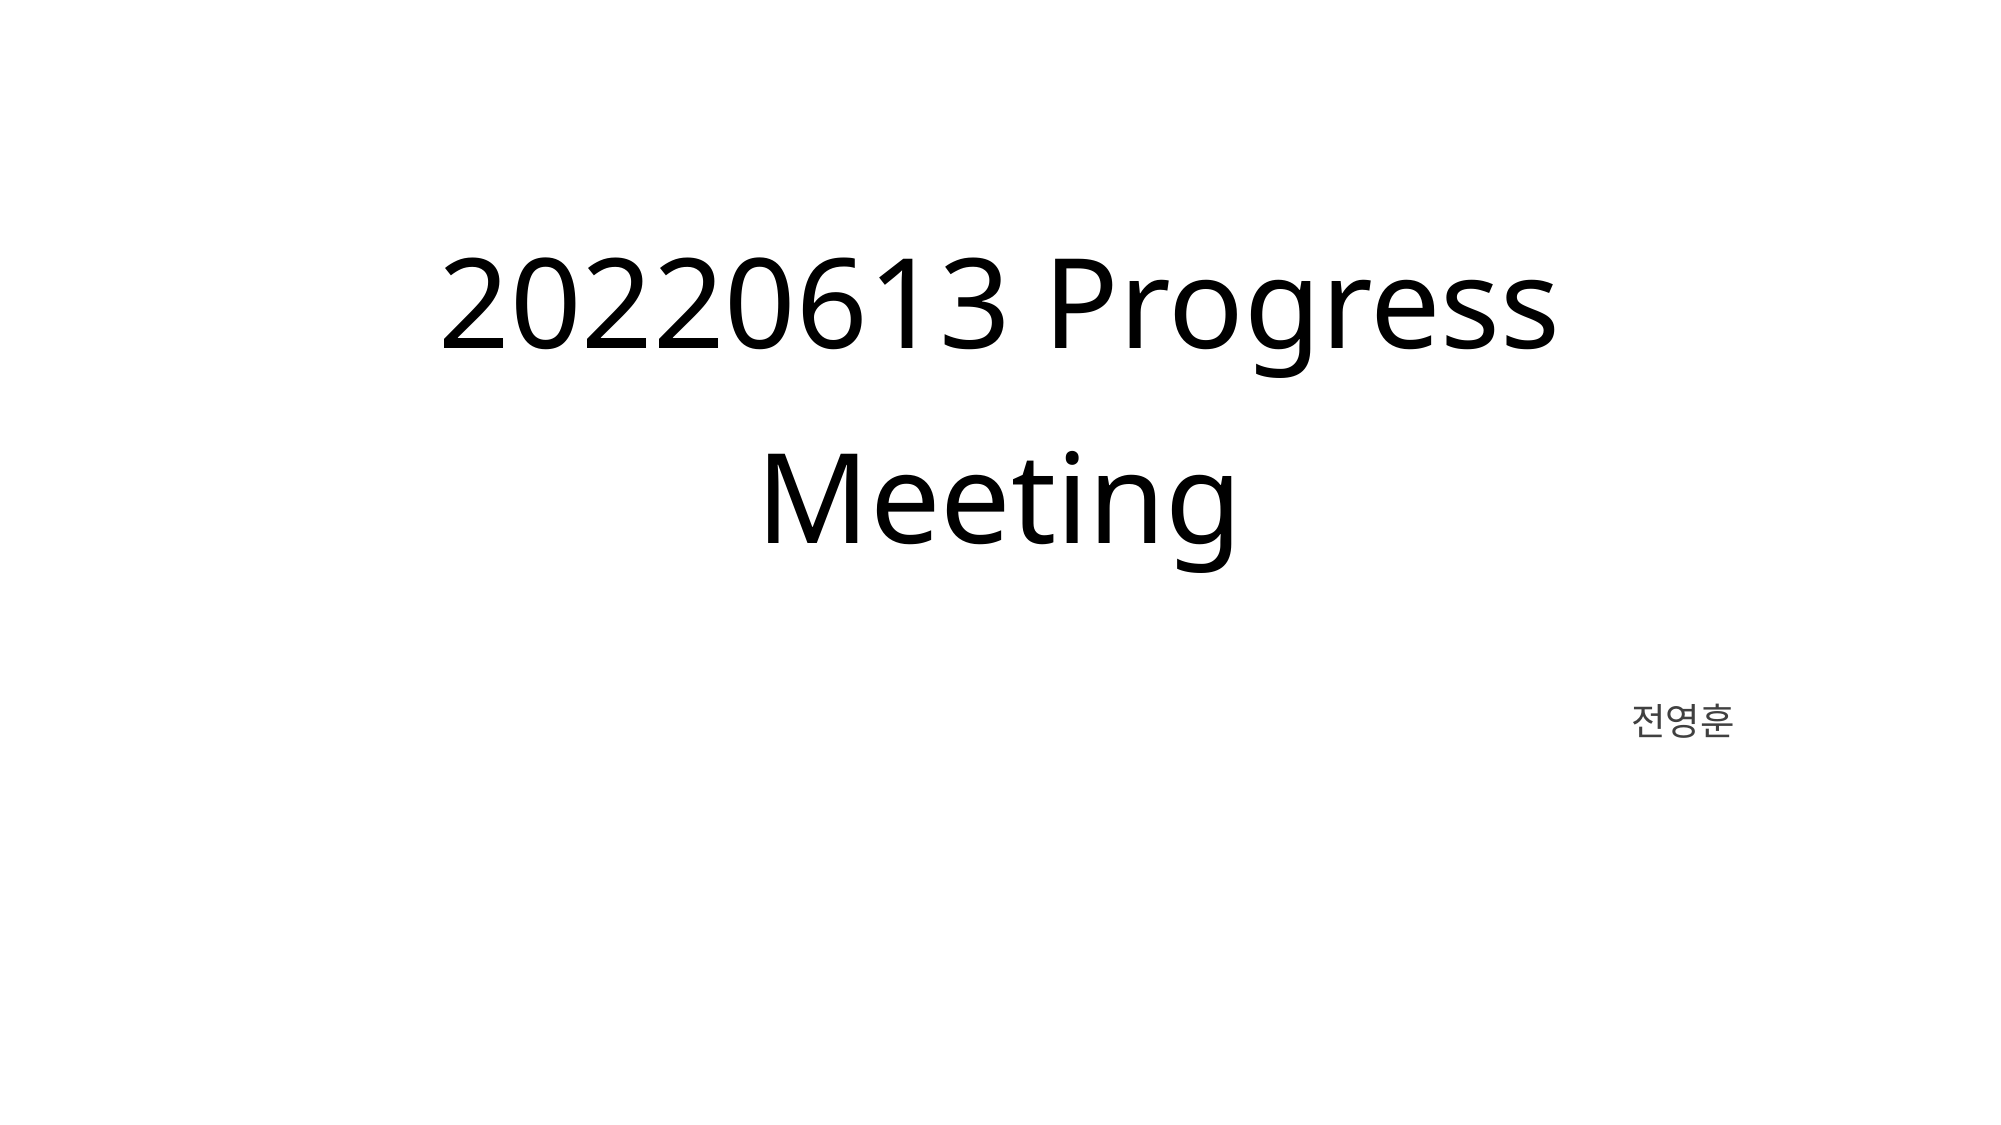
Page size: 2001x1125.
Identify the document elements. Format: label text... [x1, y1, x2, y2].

subtitle 전영훈 [249, 695, 1750, 967]
title 20220613 Progress Meeting [249, 217, 1750, 576]
